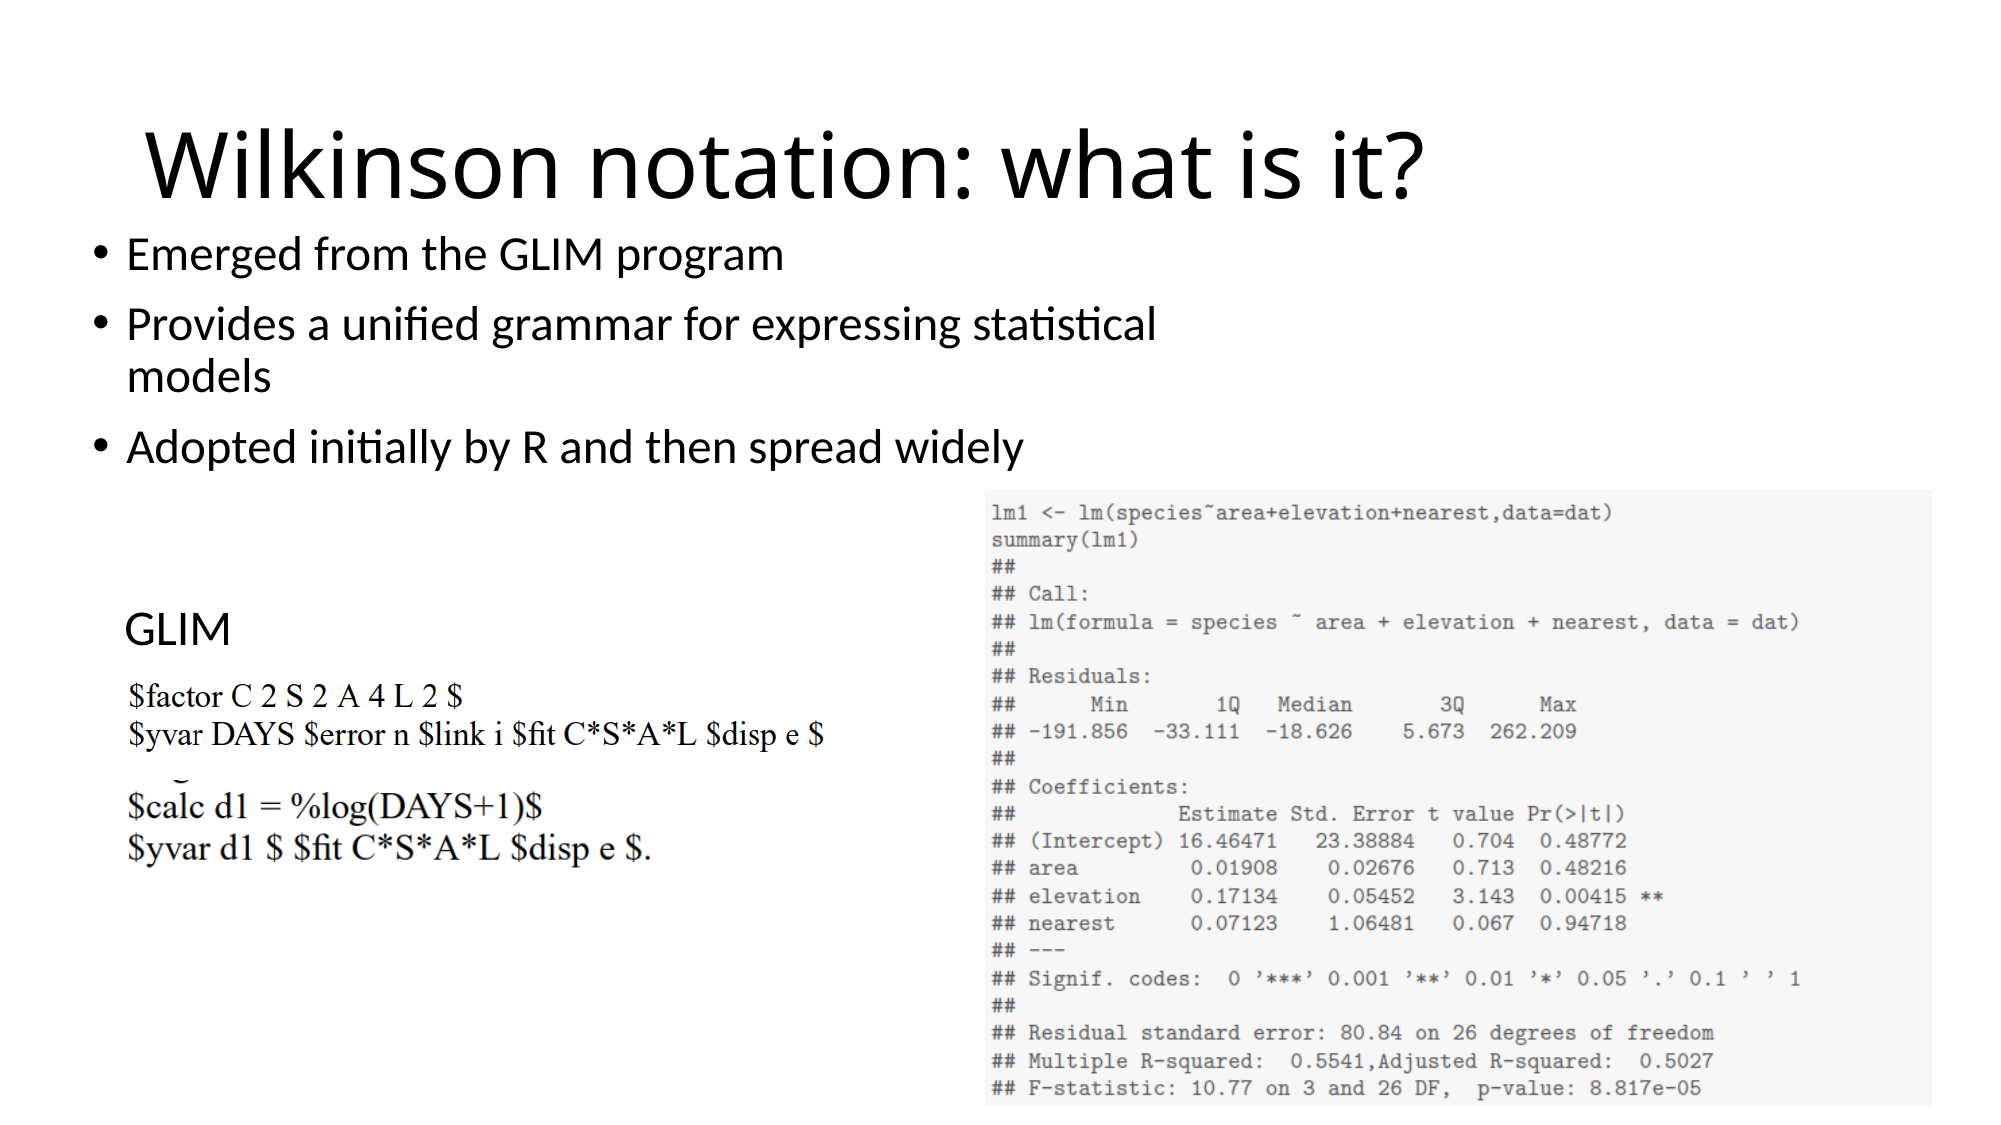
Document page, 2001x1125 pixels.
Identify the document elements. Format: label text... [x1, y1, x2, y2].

title Wilkinson notation: what is it? [136, 59, 1863, 278]
picture [985, 490, 1933, 1106]
picture [116, 780, 672, 875]
text_box GLIM [116, 587, 240, 661]
picture [116, 661, 876, 756]
list Emerged from the GLIM program Provides a unified grammar for expressing statistical models Adopted initially by R and then spread widely [84, 219, 1215, 484]
